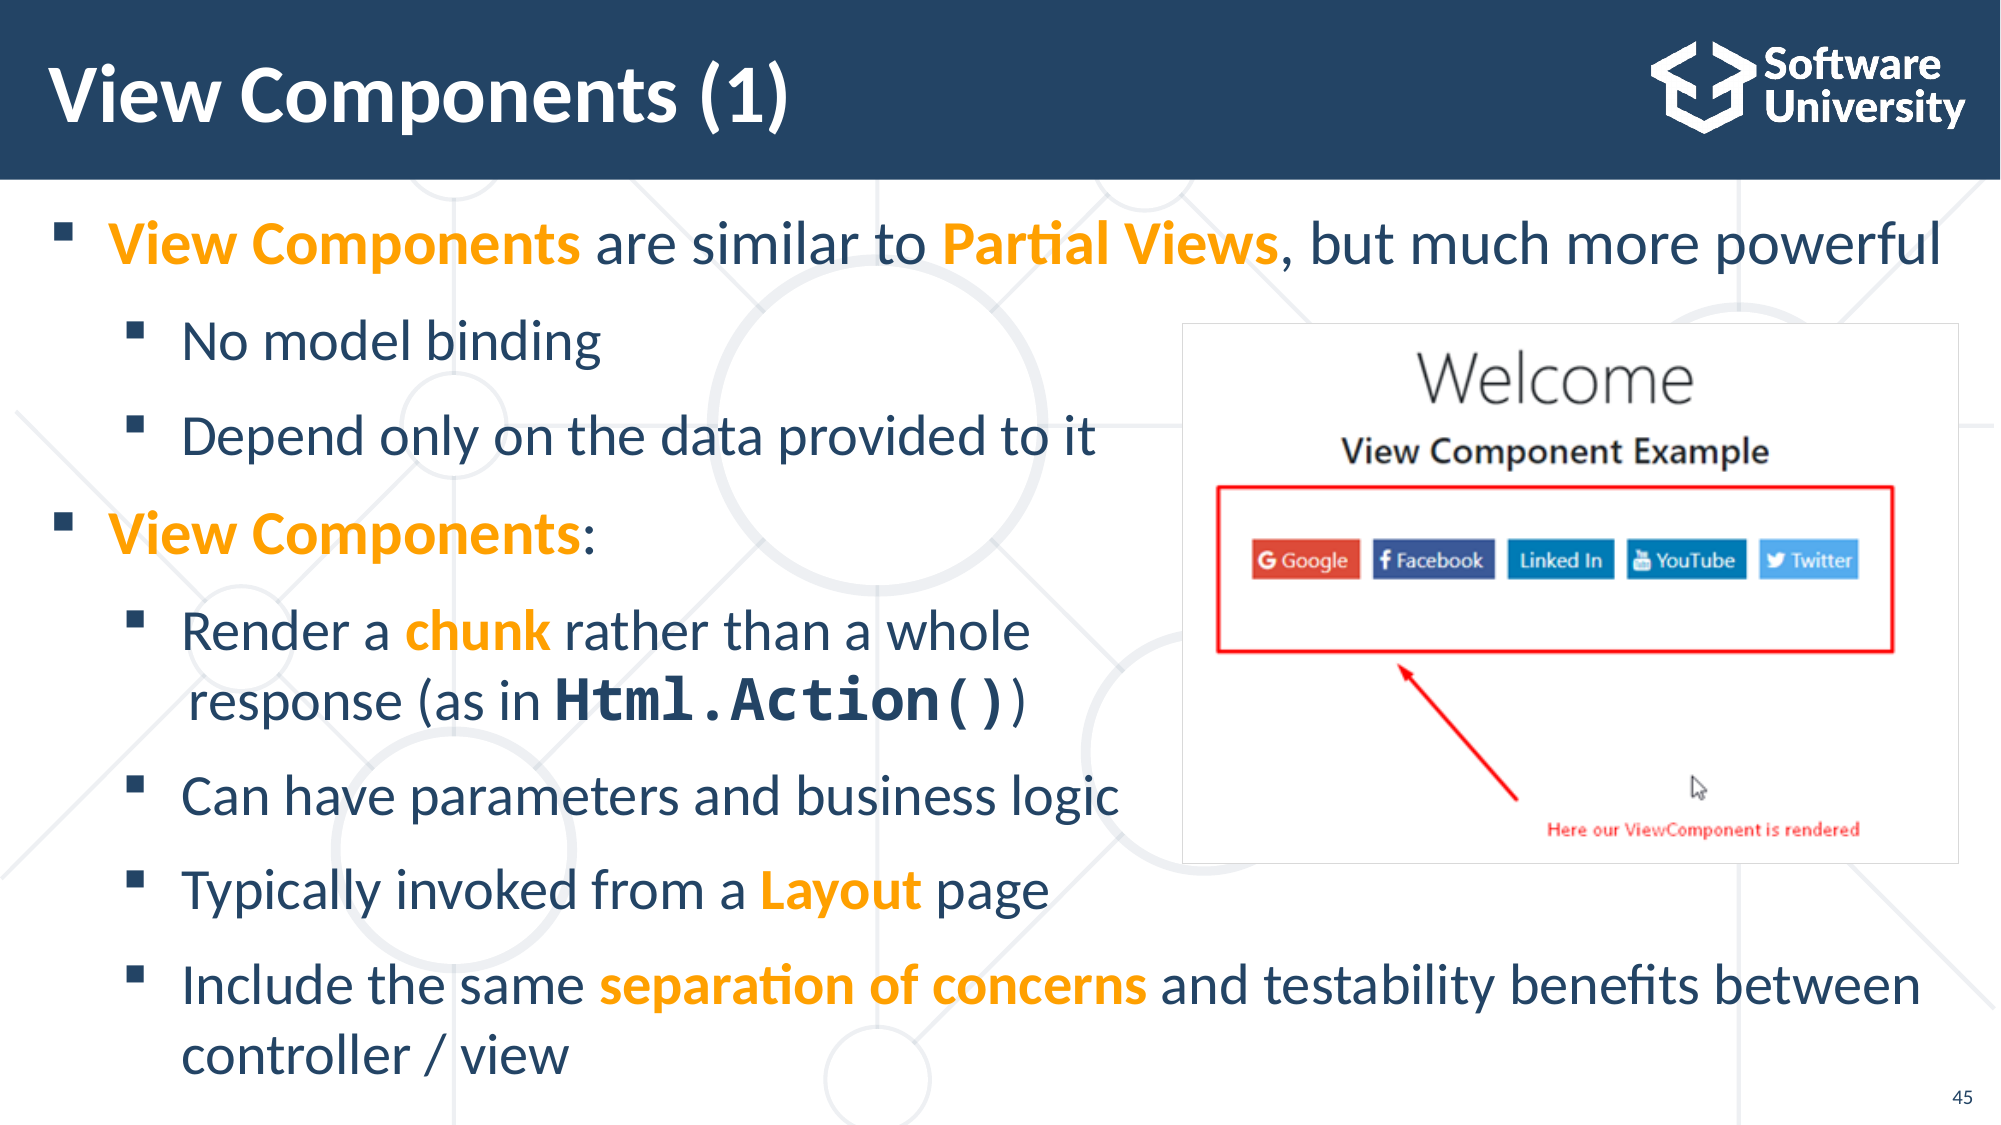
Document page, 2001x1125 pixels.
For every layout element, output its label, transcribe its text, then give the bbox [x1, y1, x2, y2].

title View Components (1) [31, 16, 1625, 162]
slide_number 45 [1928, 1067, 1989, 1117]
picture [1182, 323, 1959, 864]
list View Components are similar to Partial Views, but much more powerful No model binding Depend only on the data provided to it View Components: Render a chunk rather than a whole response (as in Html.Action()) Can have parameters and business logic Typically invoked from a Layout page Include the same separation of concerns and testability benefits between controller / view [31, 196, 1966, 1125]
picture [1651, 41, 1966, 134]
